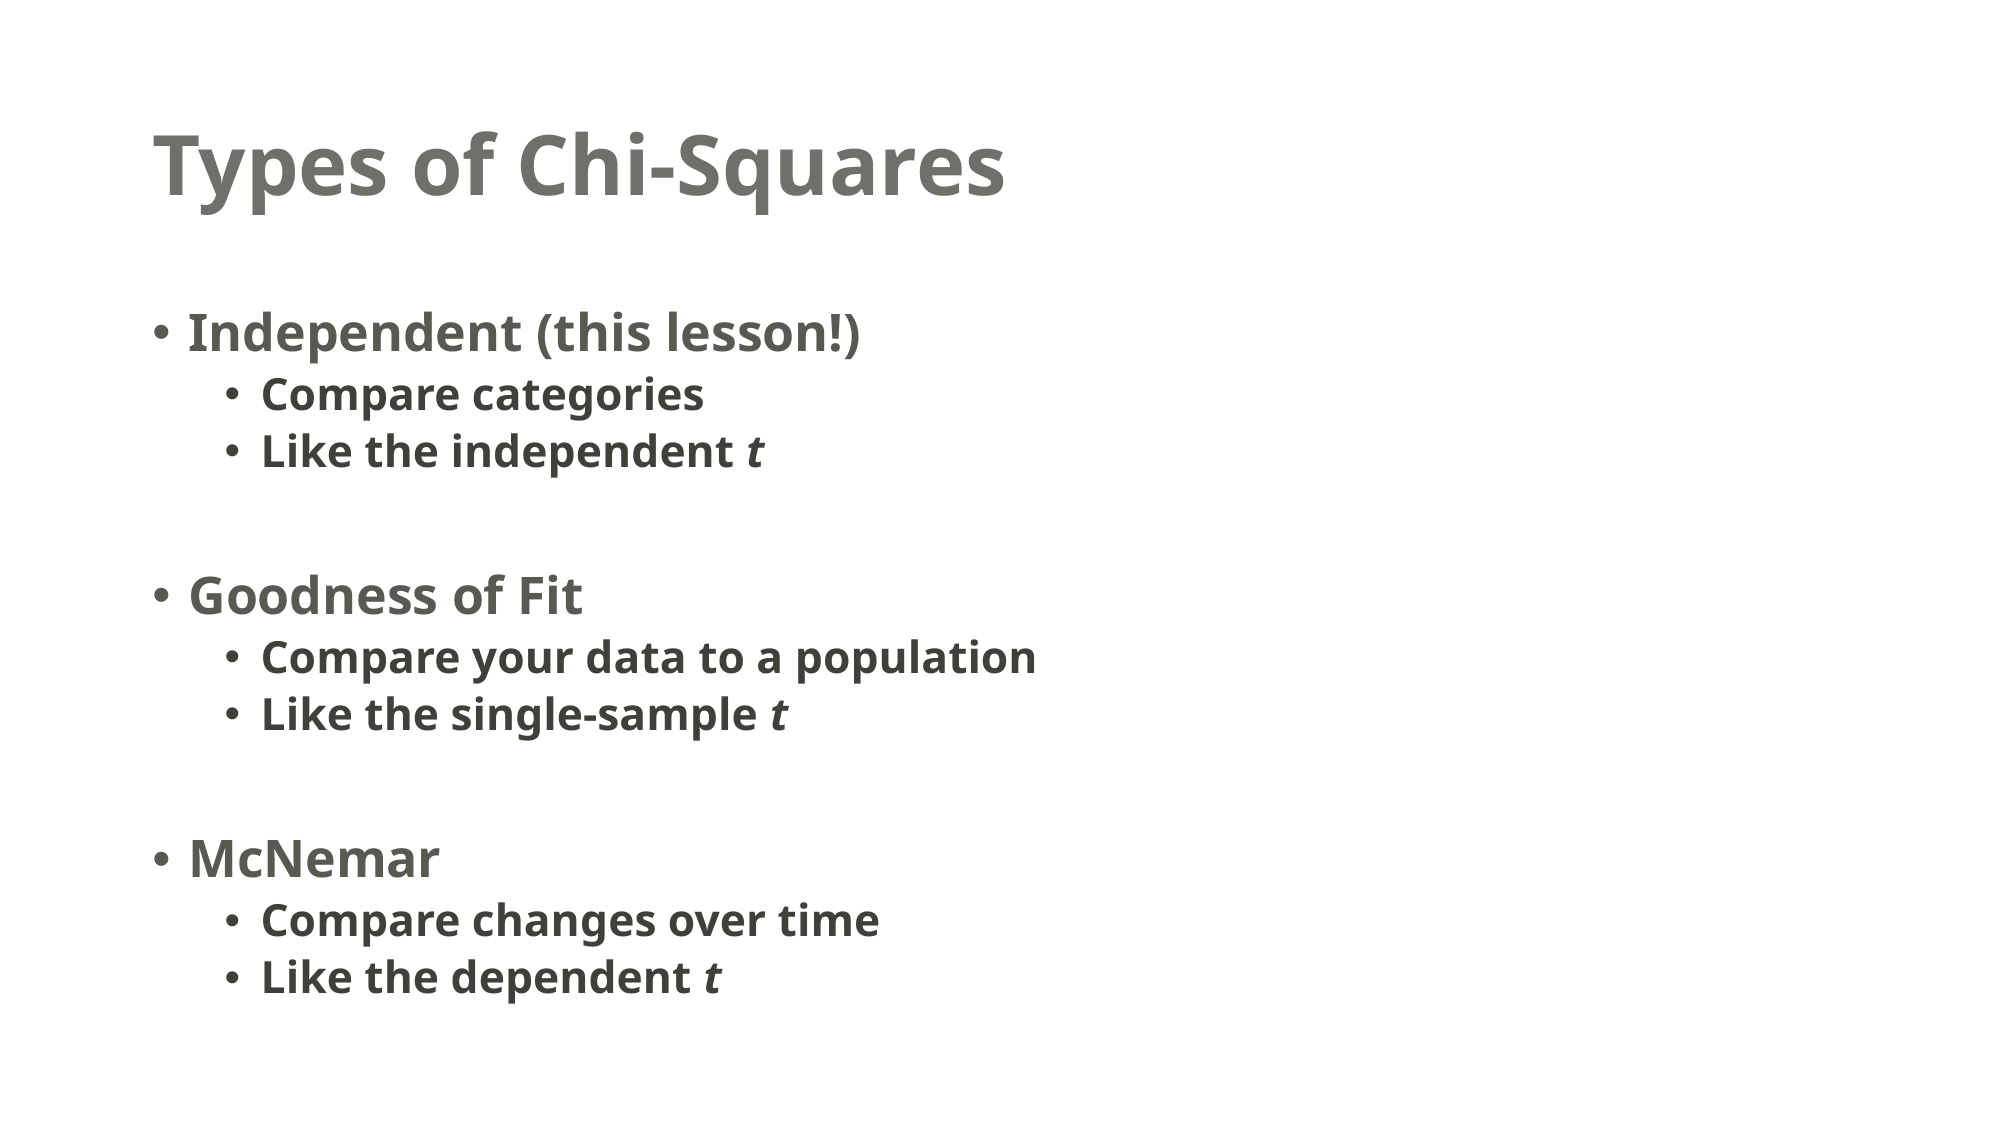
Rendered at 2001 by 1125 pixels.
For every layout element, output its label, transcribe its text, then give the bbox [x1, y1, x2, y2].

list Independent (this lesson!) Compare categories Like the independent t Goodness of Fit Compare your data to a population Like the single-sample t McNemar Compare changes over time Like the dependent t [137, 299, 1863, 1014]
title Types of Chi-Squares [137, 59, 1863, 278]
